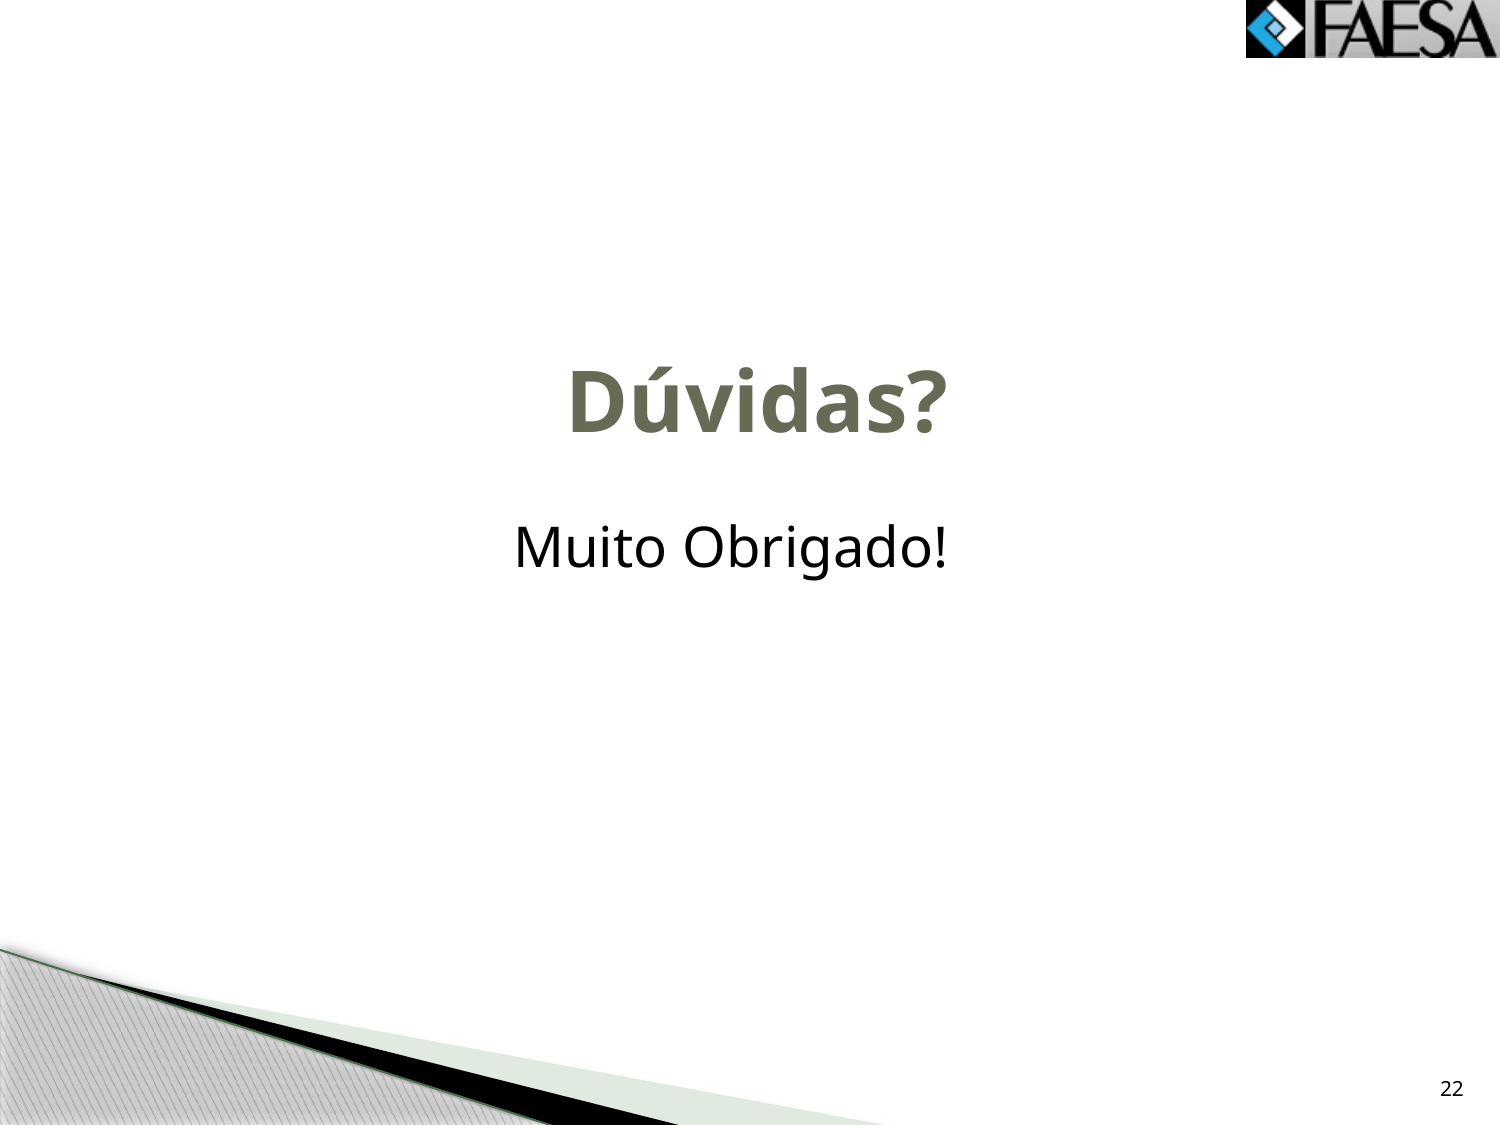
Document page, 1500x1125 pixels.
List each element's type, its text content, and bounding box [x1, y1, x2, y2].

slide_number 22 [1418, 1051, 1479, 1112]
picture [1246, 0, 1500, 58]
list Muito Obrigado! [480, 503, 997, 633]
title Dúvidas? [550, 328, 1008, 469]
